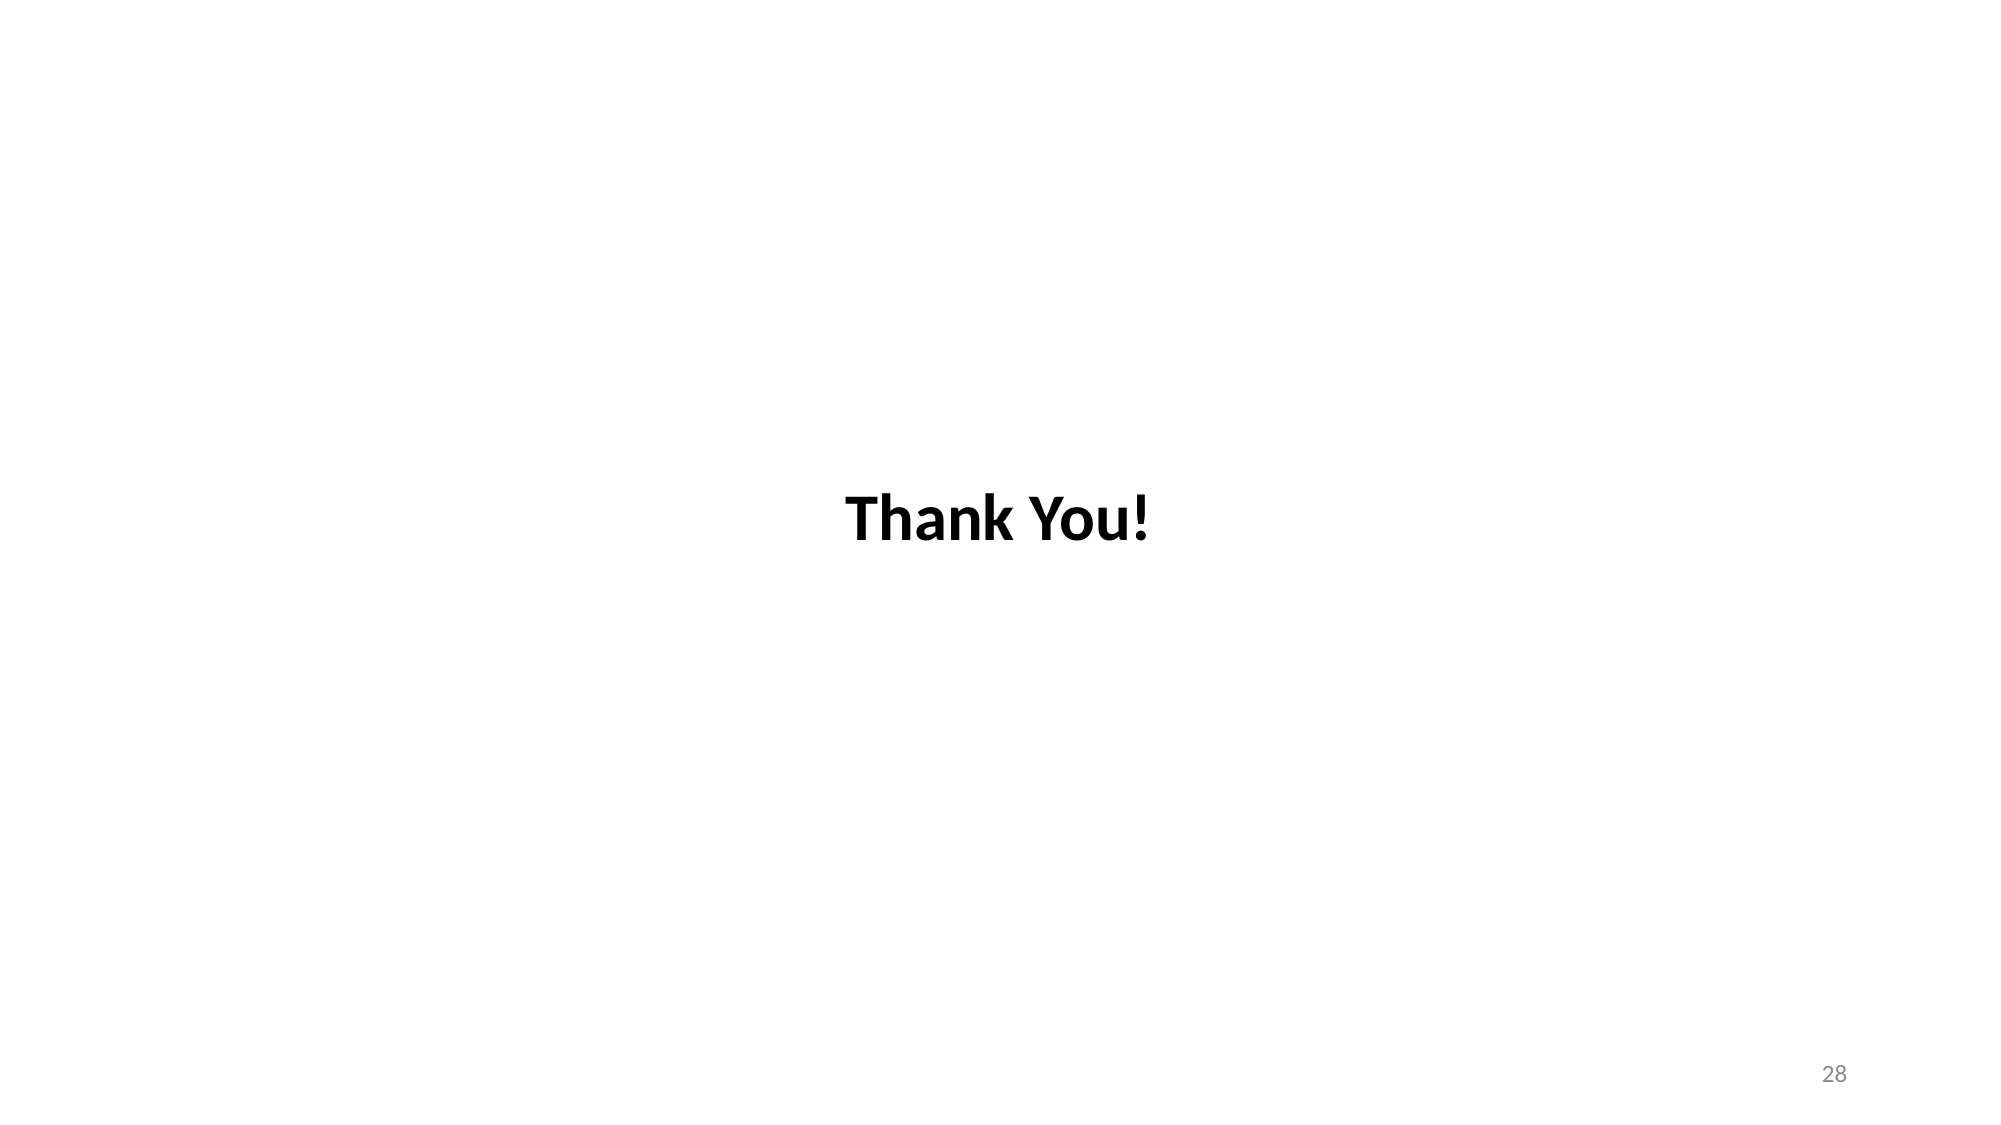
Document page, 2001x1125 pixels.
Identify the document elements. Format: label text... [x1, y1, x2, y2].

title Thank You! [136, 280, 1862, 563]
slide_number 28 [1412, 1042, 1863, 1103]
